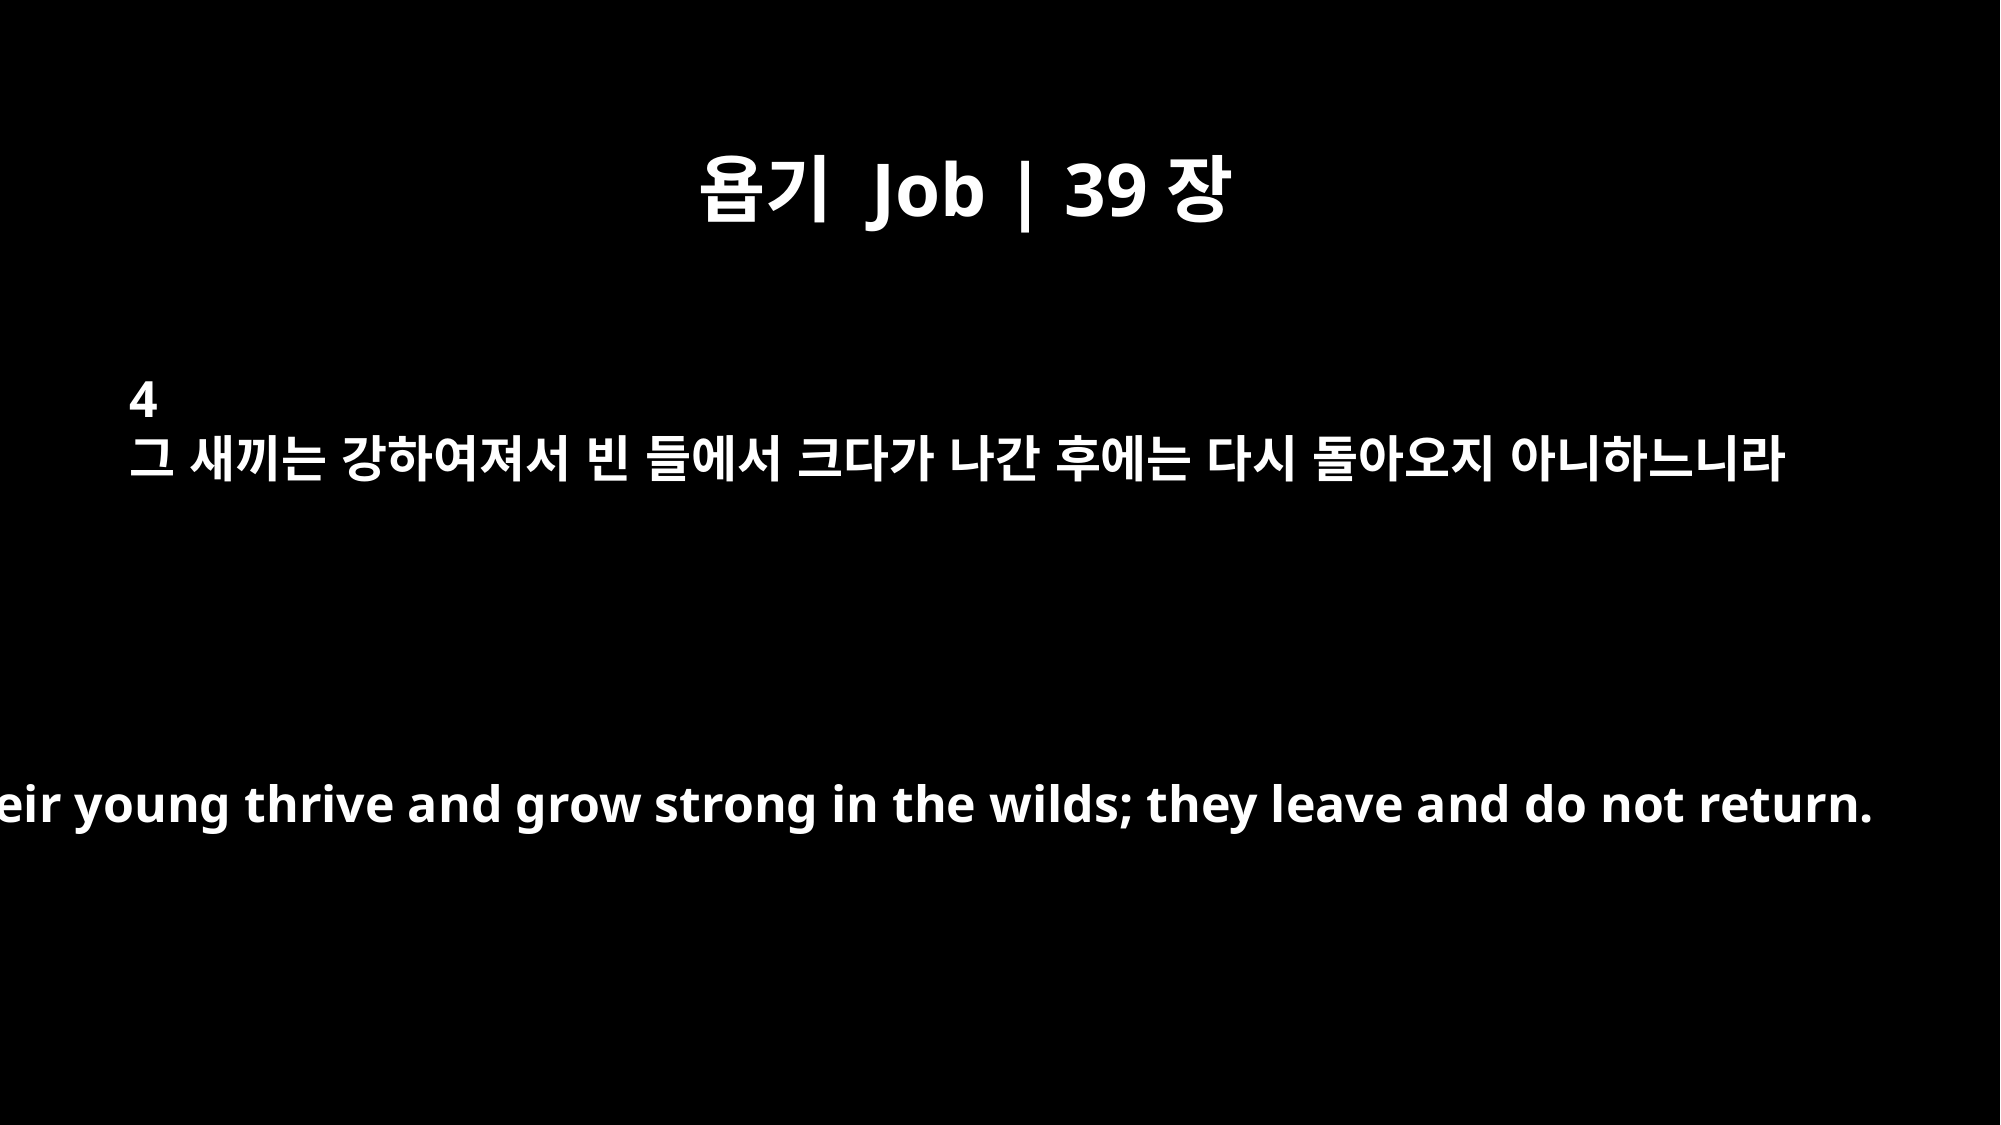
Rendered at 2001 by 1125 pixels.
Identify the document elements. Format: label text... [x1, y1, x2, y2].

text_box 4 그 새끼는 강하여져서 빈 들에서 크다가 나간 후에는 다시 돌아오지 아니하느니라 [114, 359, 1803, 495]
text_box 욥기 Job | 39장 [683, 136, 1249, 239]
text_box Their young thrive and grow strong in the wilds; they leave and do not return. [0, 764, 1890, 840]
